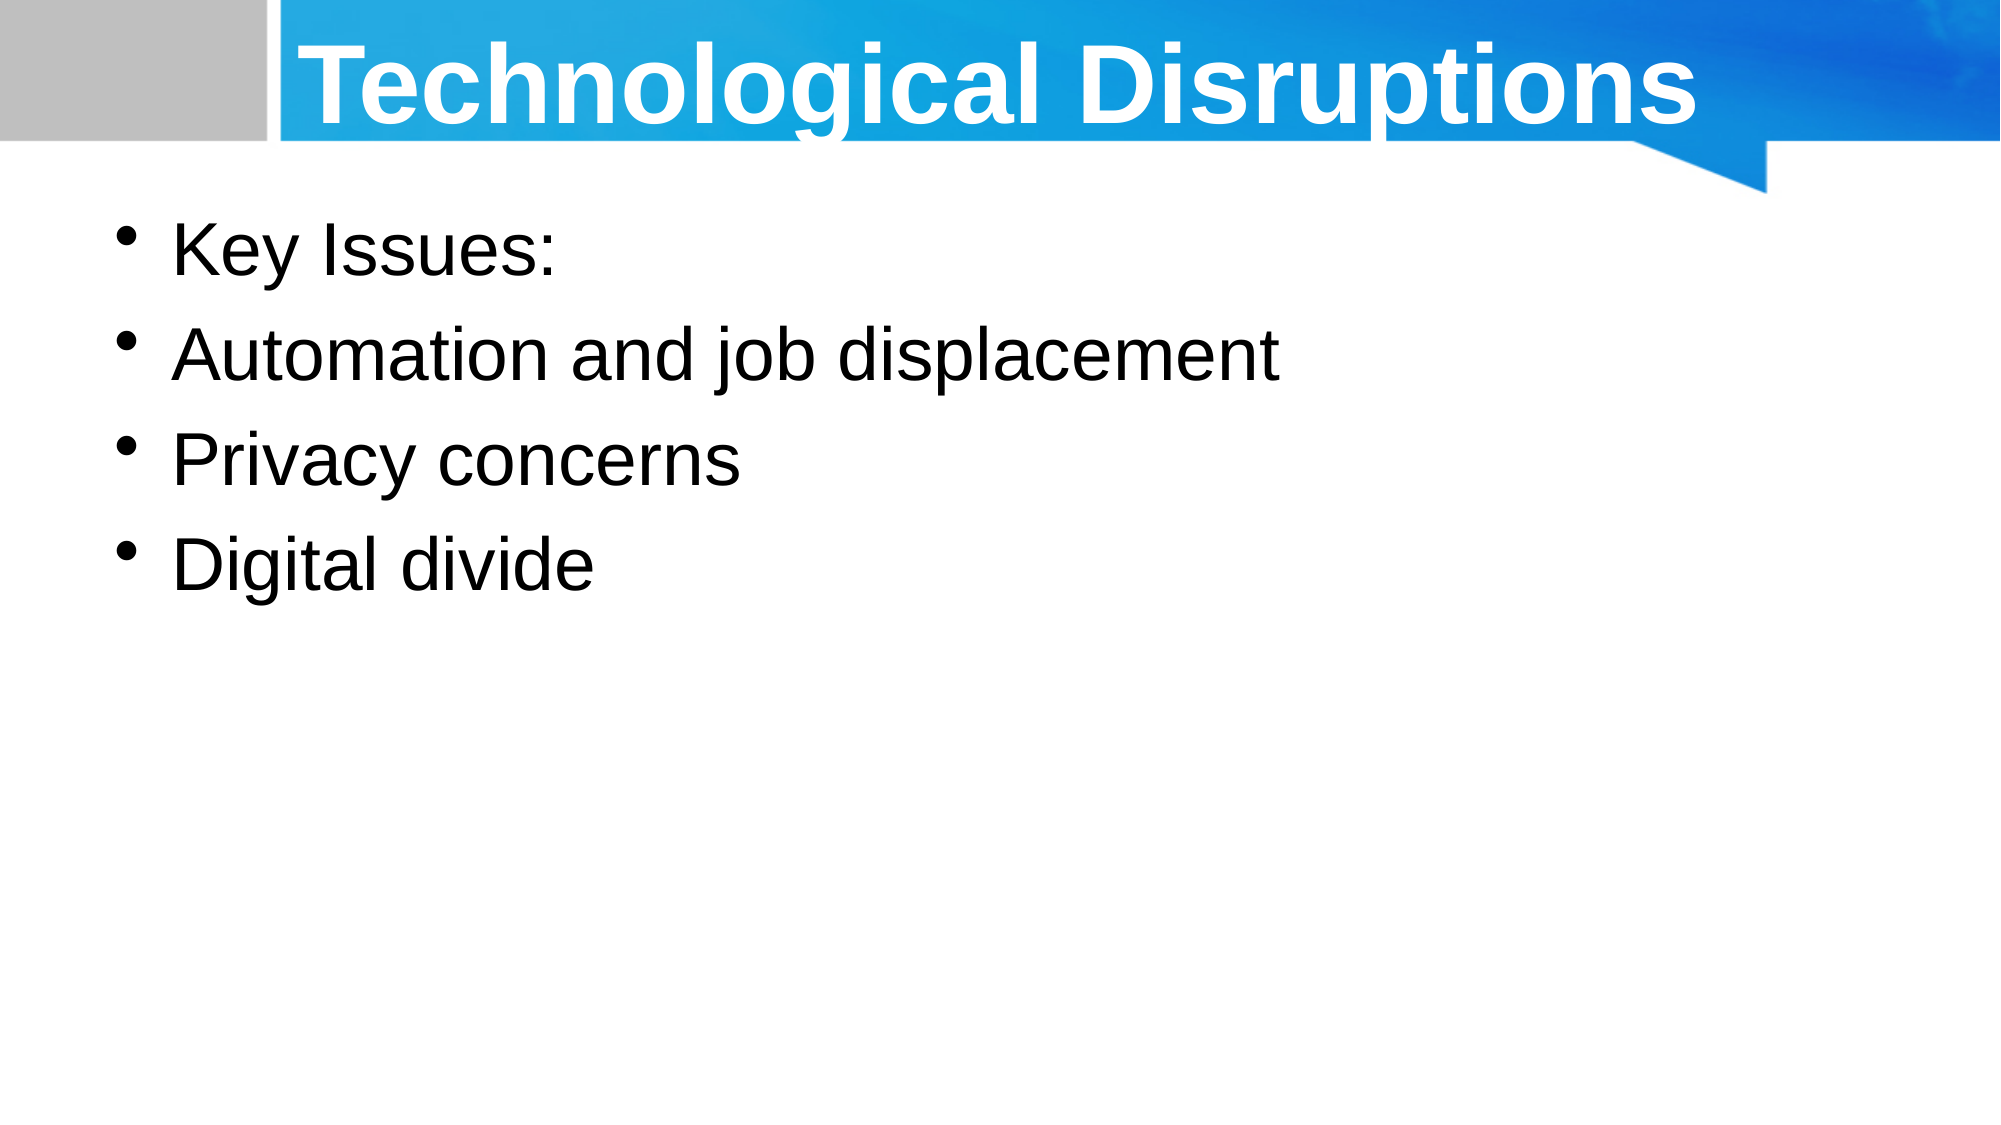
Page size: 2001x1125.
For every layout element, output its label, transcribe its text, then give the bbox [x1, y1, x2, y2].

list Key Issues: Automation and job displacement Privacy concerns Digital divide [99, 192, 1901, 1006]
picture [0, 0, 2000, 1125]
title Technological Disruptions [99, 30, 1901, 127]
